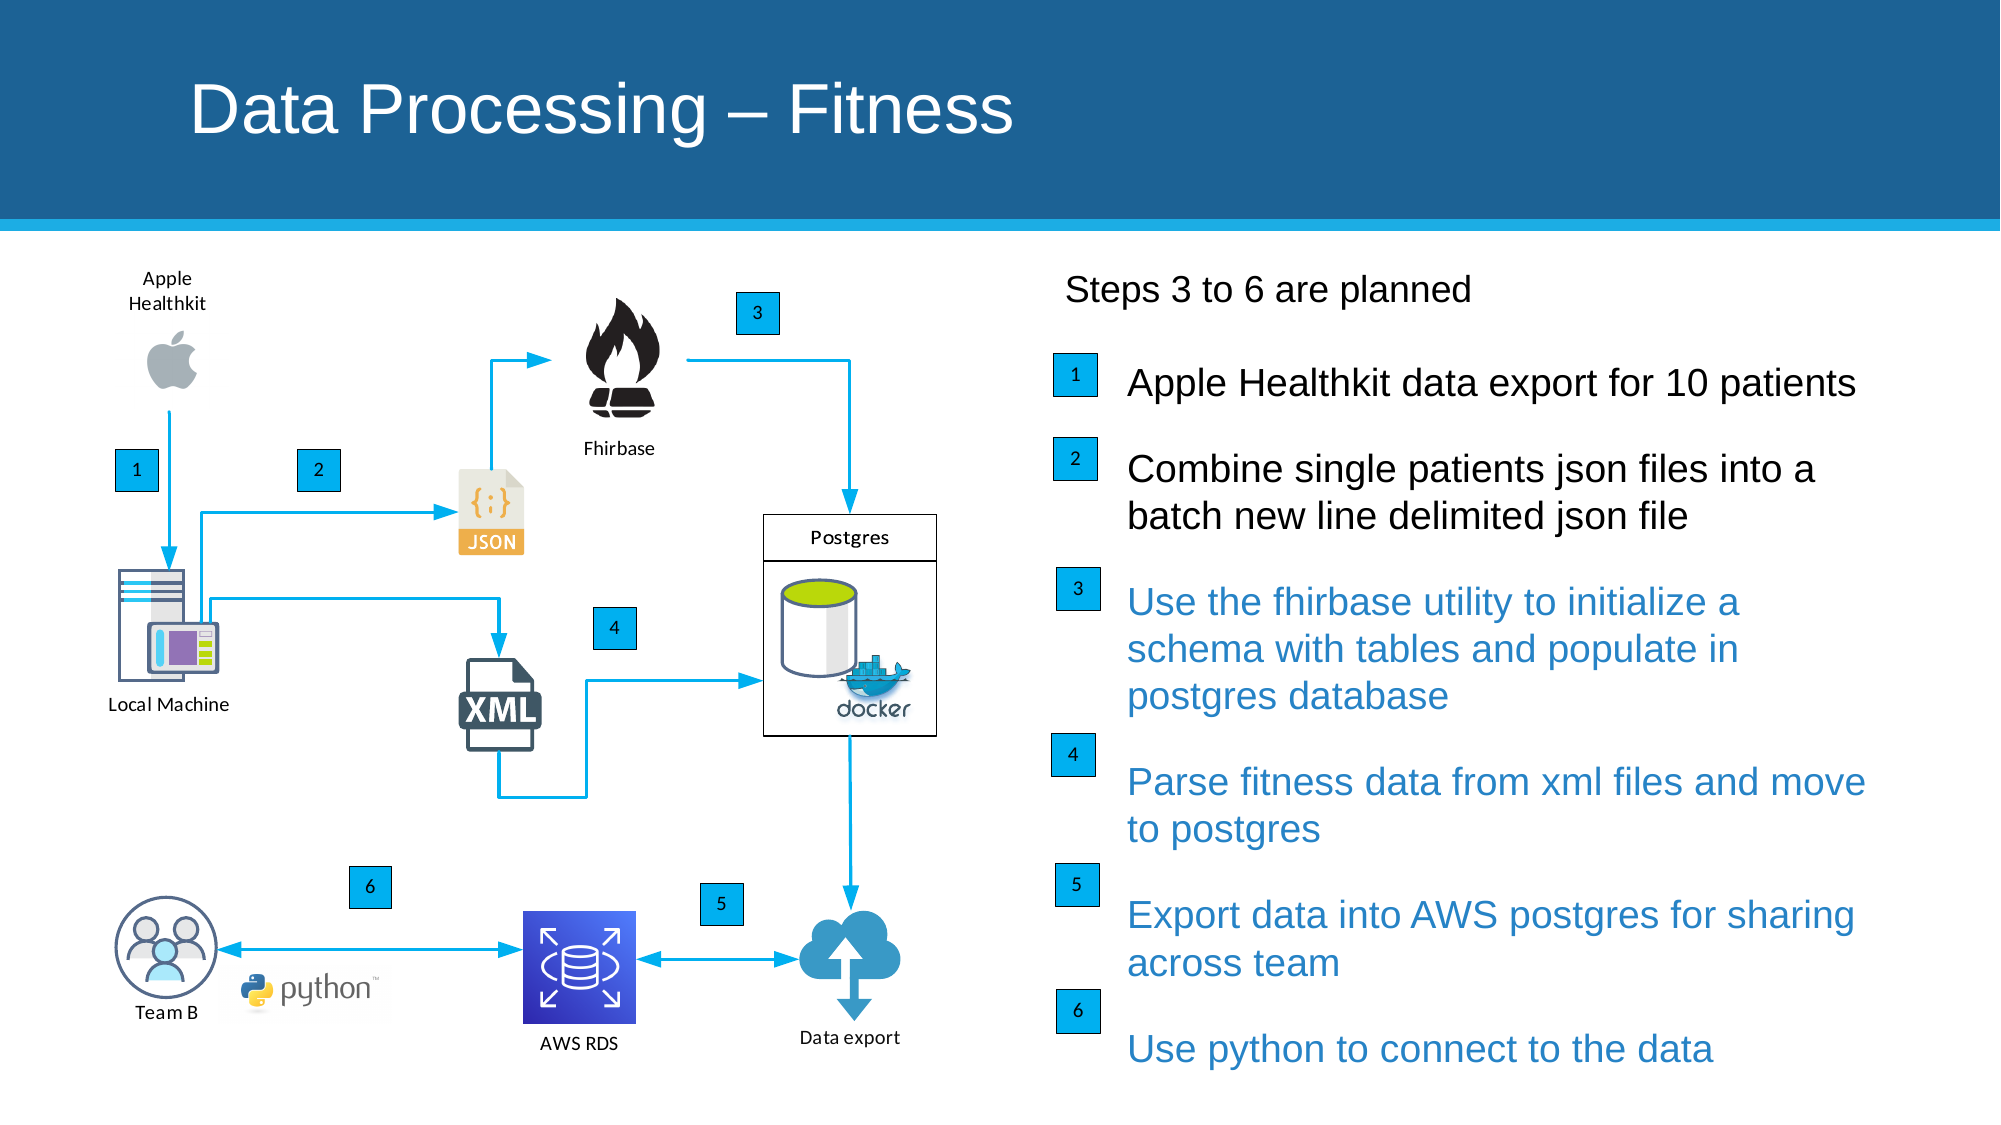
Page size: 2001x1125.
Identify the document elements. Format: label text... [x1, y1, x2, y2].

text_box Steps 3 to 6 are planned [1050, 257, 1830, 318]
title Data Processing – Fitness [174, 20, 1825, 201]
picture [1049, 433, 1099, 482]
picture [1048, 729, 1097, 778]
picture [1051, 859, 1101, 908]
list Apple Healthkit data export for 10 patients Combine single patients json files into a batch new line delimited json file Use the fhirbase utility to initialize a schema with tables and populate in postgres database Parse fitness data from xml files and move to postgres Export data into AWS postgres for sharing across team Use python to connect to the data [1112, 349, 1892, 1081]
picture [1052, 563, 1102, 612]
picture [94, 256, 939, 1068]
picture [1052, 986, 1102, 1035]
picture [1049, 349, 1099, 398]
